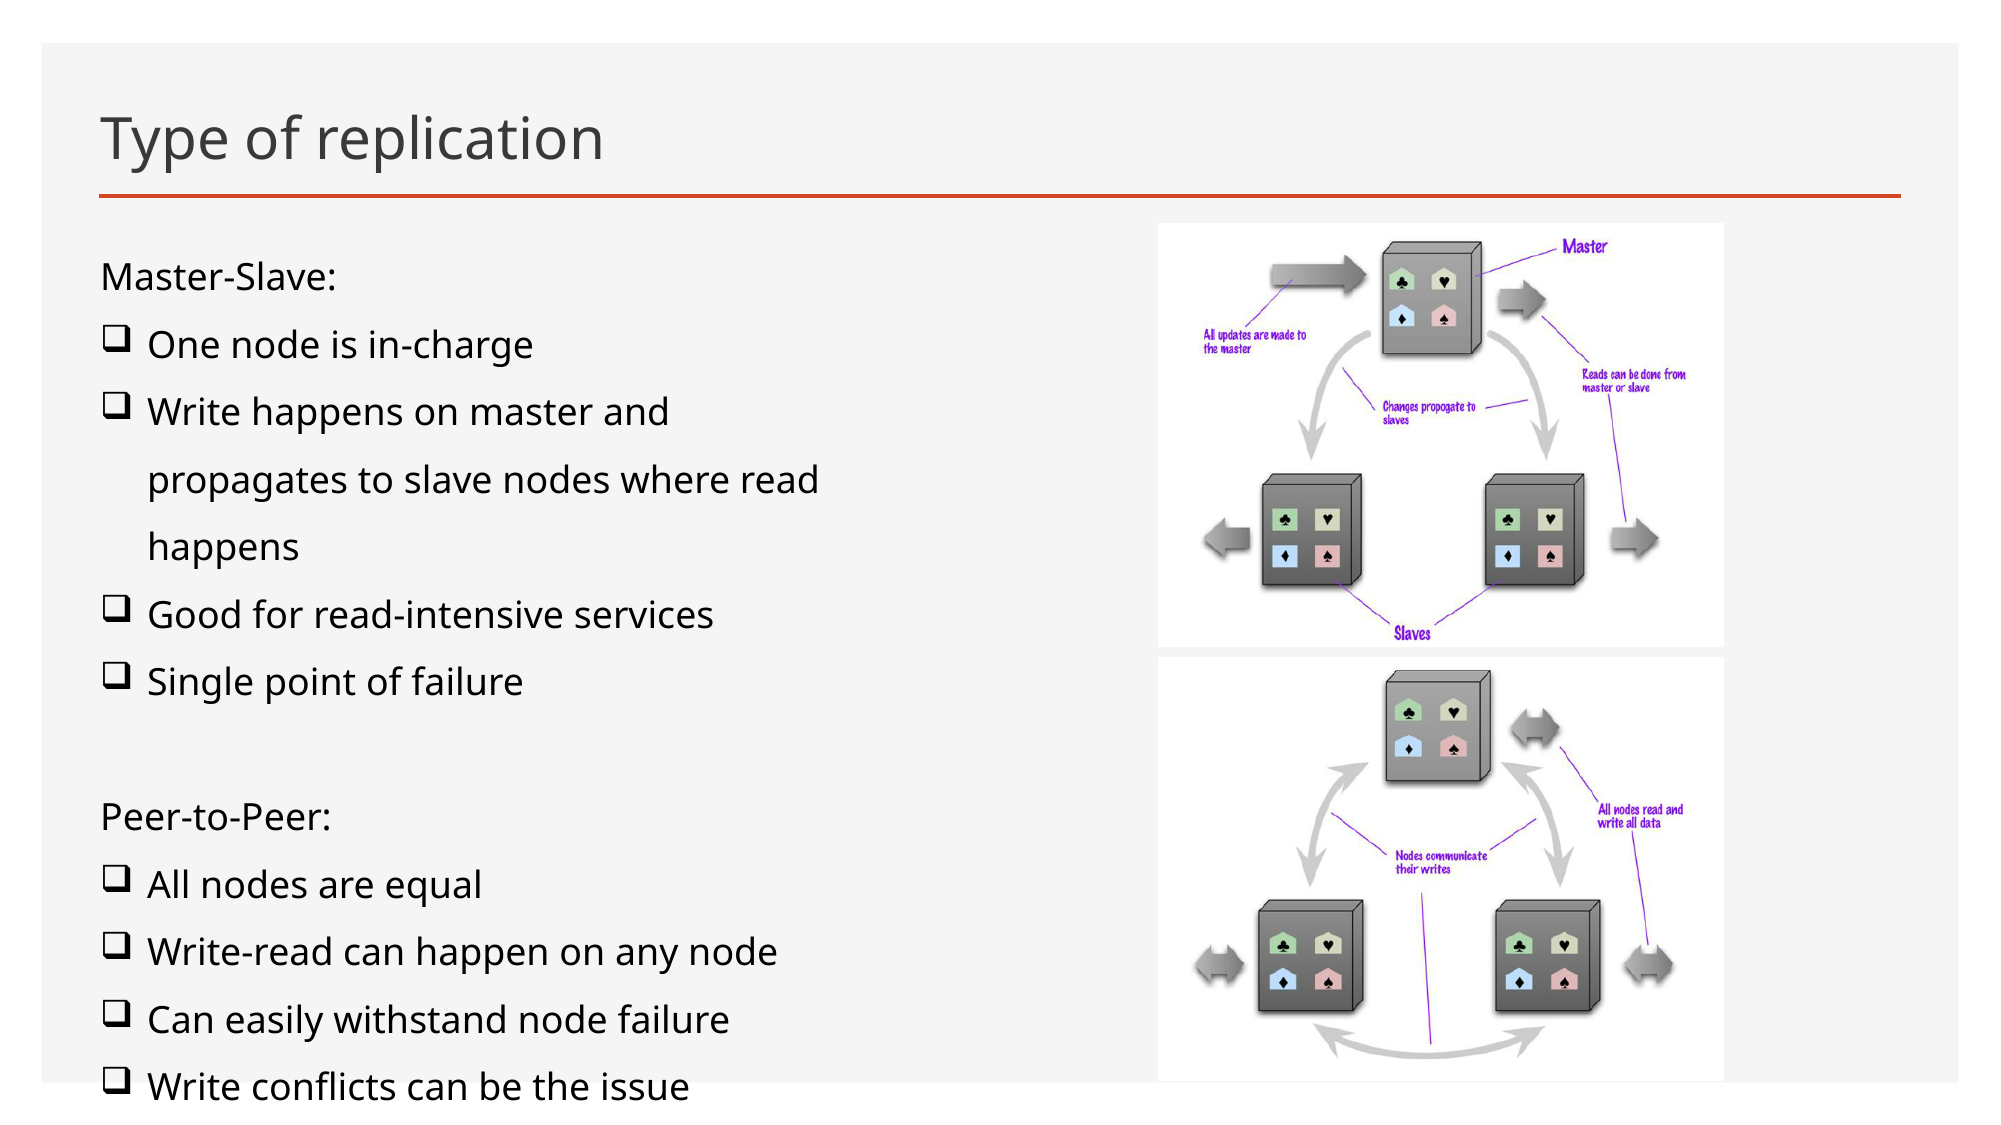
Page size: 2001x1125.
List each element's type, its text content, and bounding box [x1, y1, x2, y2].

picture [1158, 223, 1724, 647]
title Type of replication [85, 73, 1214, 179]
picture [1158, 657, 1724, 1081]
text_box Master-Slave: One node is in-charge Write happens on master and propagates to slave nodes where read happens Good for read-intensive services Single point of failure Peer-to-Peer: All nodes are equal Write-read can happen on any node Can easily withstand node failure Write conflicts can be the issue [85, 223, 868, 1116]
